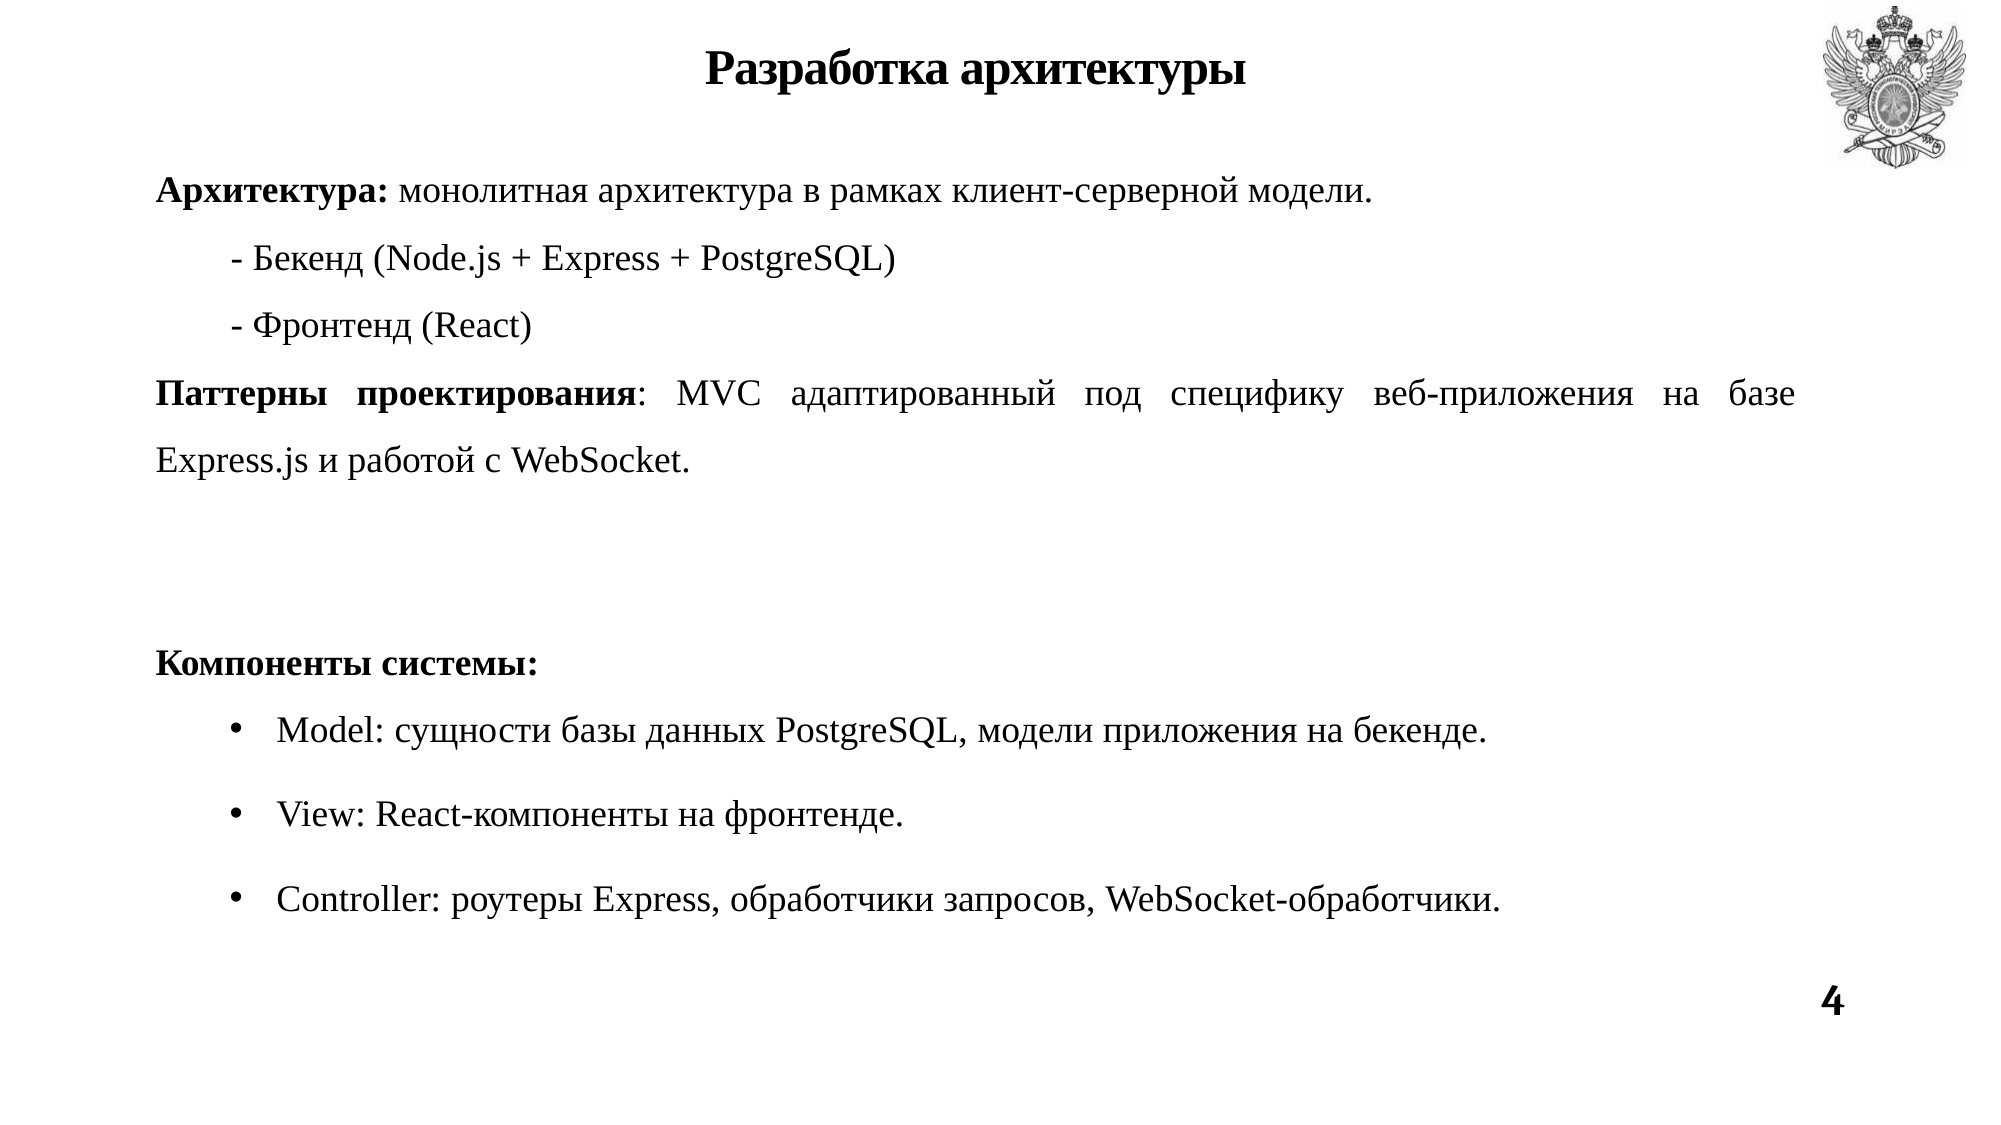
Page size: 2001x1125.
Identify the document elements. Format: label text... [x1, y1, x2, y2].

text_box 4 [1821, 971, 1849, 1010]
picture [1823, 6, 1967, 169]
text_box Разработка архитектуры Архитектура: монолитная архитектура в рамках клиент-серверной модели. - Бекенд (Node.js + Express + PostgreSQL) - Фронтенд (React) Паттерны проектирования: MVC адаптированный под специфику веб-приложения на базе Express.js и работой с WebSocket. Компоненты системы: Model: сущности базы данных PostgreSQL, модели приложения на бекенде. View: React-компоненты на фронтенде. Controller: роутеры Express, обработчики запросов, WebSocket-обработчики. [139, 27, 1812, 926]
